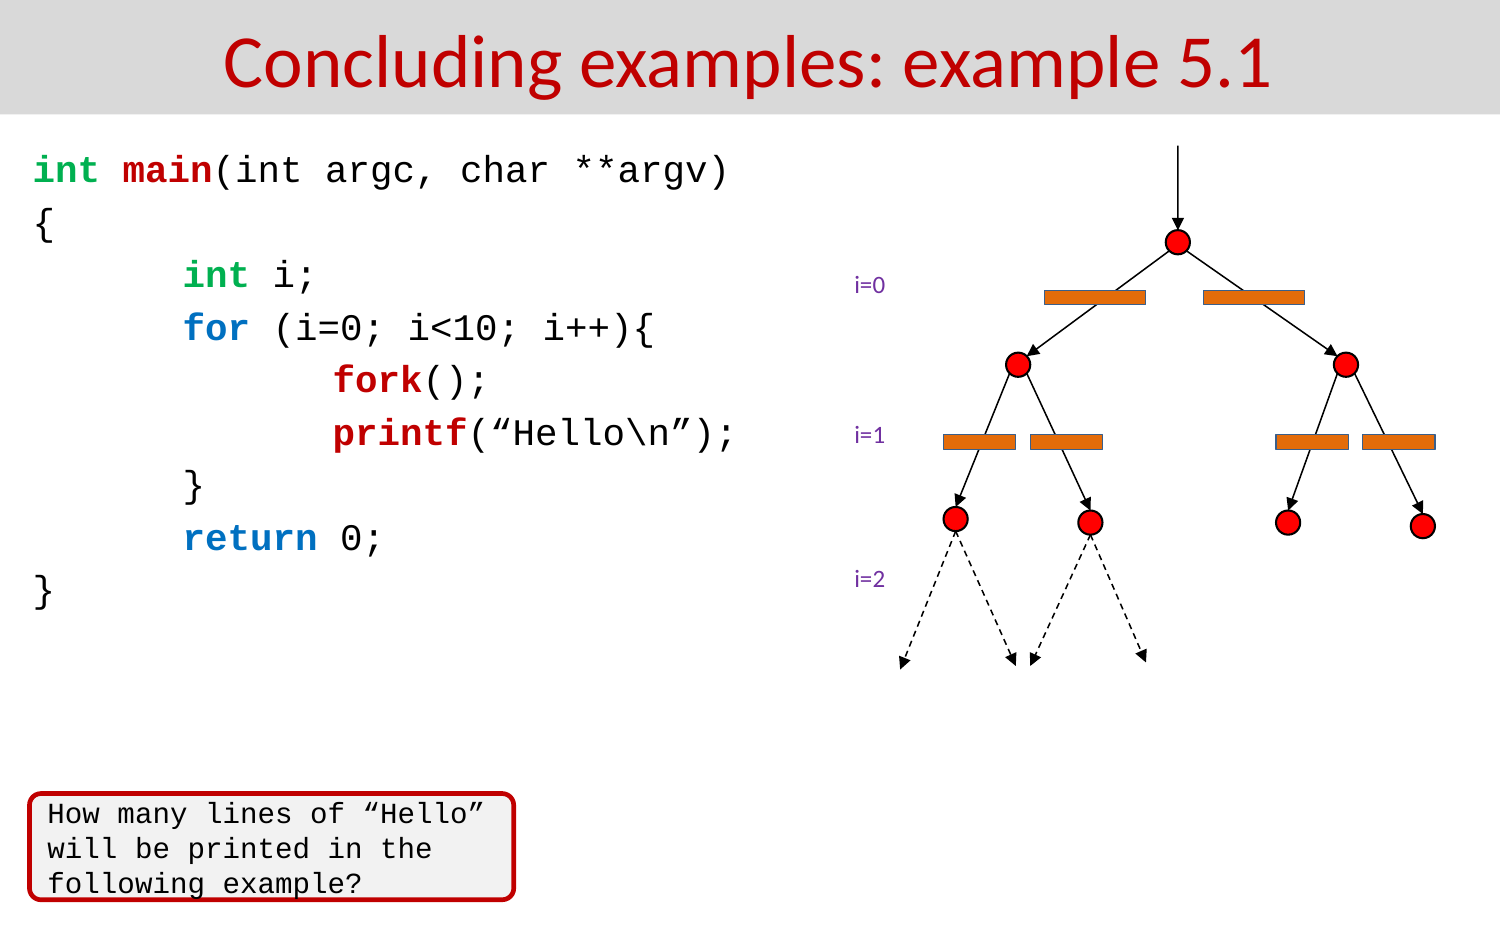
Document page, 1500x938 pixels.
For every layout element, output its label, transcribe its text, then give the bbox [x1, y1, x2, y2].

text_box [827, 145, 1436, 670]
title Concluding examples: example 5.1 [0, 0, 1500, 115]
text_box How many lines of “Hello” will be printed in the following example? [27, 791, 516, 902]
subtitle int main(int argc, char **argv) { int i; for (i=0; i<10; i++){ fork(); printf(“Hello\n”); } return 0; } [17, 138, 809, 646]
